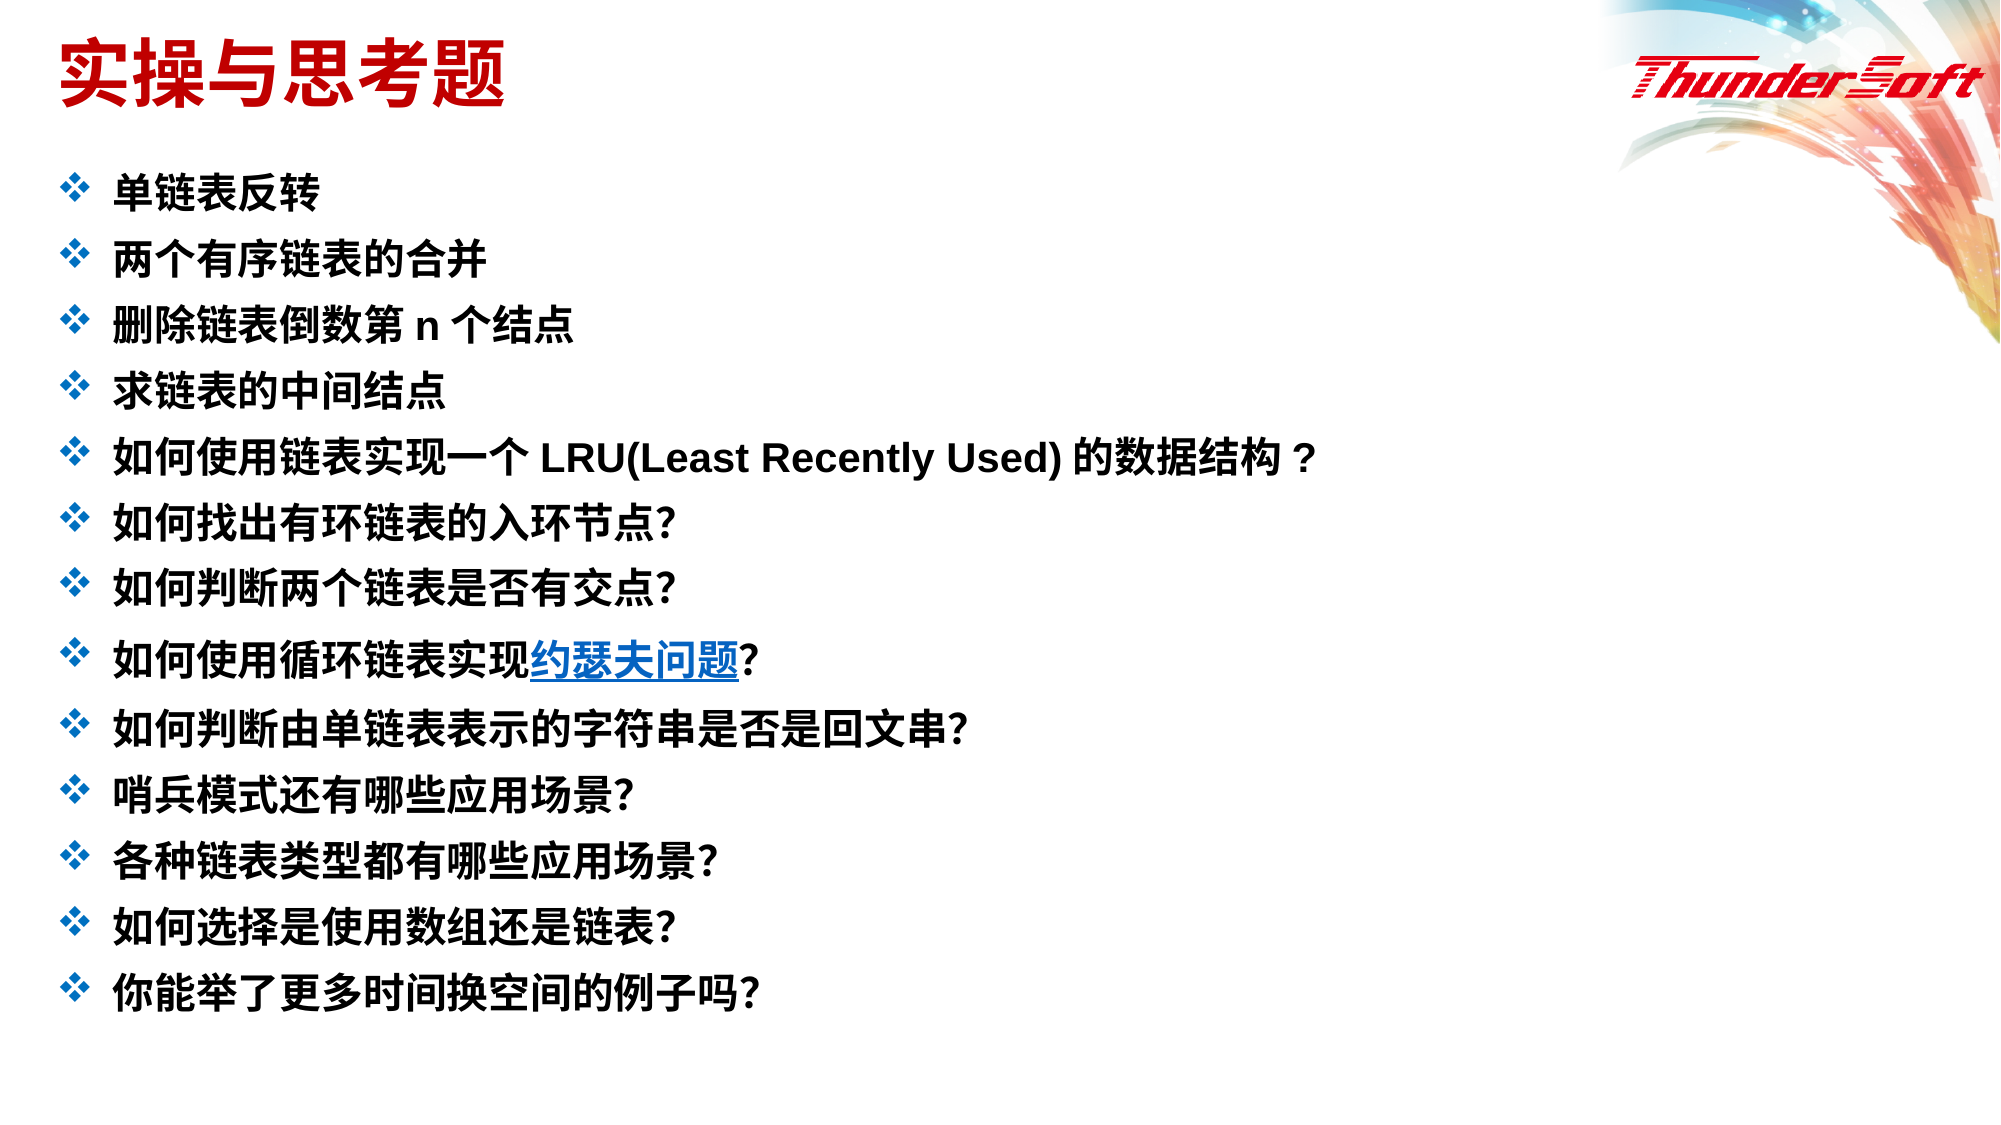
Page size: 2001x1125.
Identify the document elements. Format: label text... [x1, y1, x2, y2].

title 实操与思考题 [41, 17, 1618, 136]
list 单链表反转 两个有序链表的合并 删除链表倒数第n个结点 求链表的中间结点 如何使用链表实现一个LRU(Least Recently Used)的数据结构? 如何找出有环链表的入环节点？ 如何判断两个链表是否有交点？ 如何使用循环链表实现约瑟夫问题？ 如何判断由单链表表示的字符串是否是回文串？ 哨兵模式还有哪些应用场景？ 各种链表类型都有哪些应用场景？ 如何选择是使用数组还是链表？ 你能举了更多时间换空间的例子吗？ [41, 165, 1948, 1060]
picture [1598, 0, 2000, 344]
